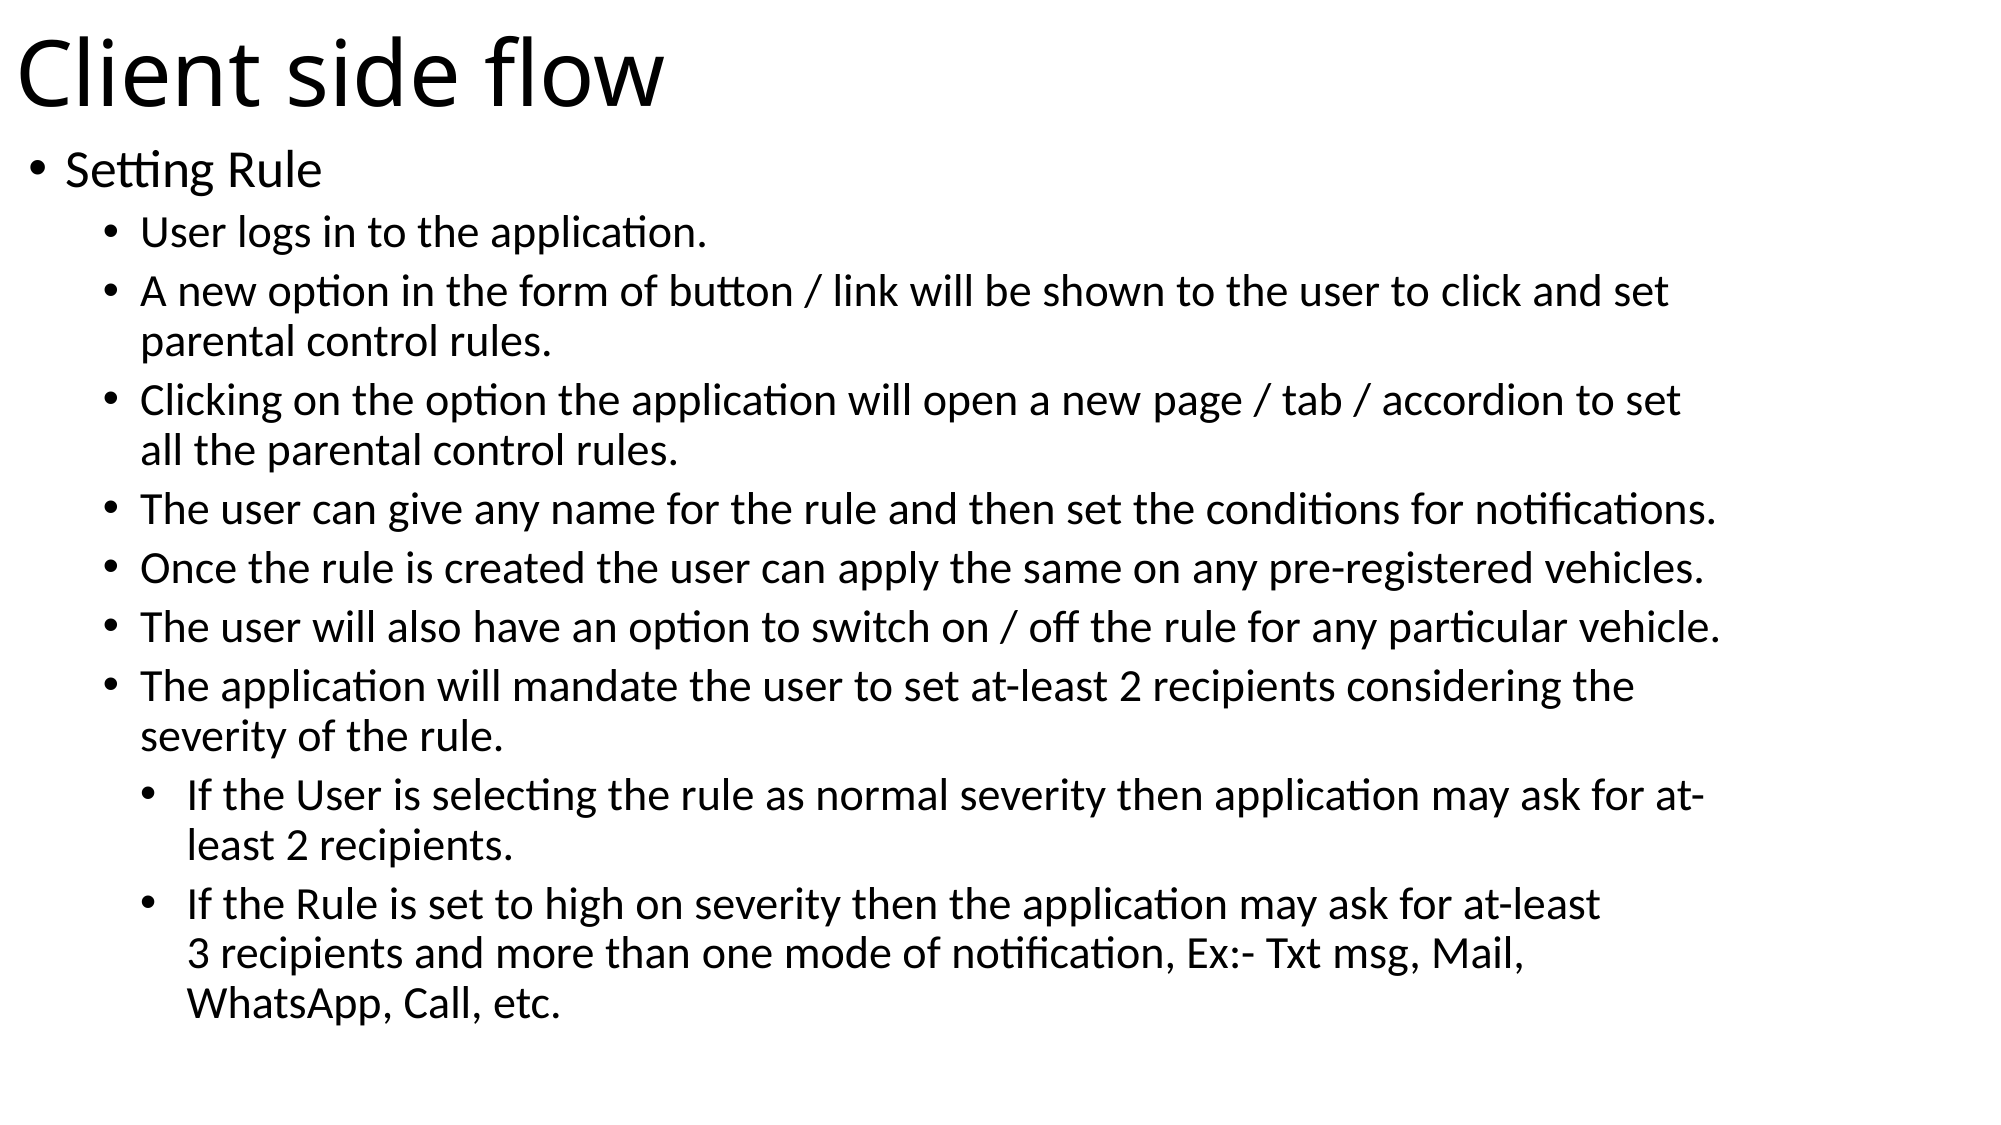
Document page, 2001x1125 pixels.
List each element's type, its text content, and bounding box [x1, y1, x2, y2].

title Client side flow [0, 14, 1726, 140]
list Setting Rule User logs in to the application. A new option in the form of button / link will be shown to the user to click and set parental control rules. Clicking on the option the application will open a new page / tab / accordion to set all the parental control rules. The user can give any name for the rule and then set the conditions for notifications. Once the rule is created the user can apply the same on any pre-registered vehicles. The user will also have an option to switch on / off the rule for any particular vehicle. The application will mandate the user to set at-least 2 recipients considering the severity of the rule. If the User is selecting the rule as normal severity then application may ask for at-least 2 recipients. If the Rule is set to high on severity then the application may ask for at-least 3 recipients and more than one mode of notification, Ex:- Txt msg, Mail, WhatsApp, Call, etc. [13, 133, 1739, 1073]
